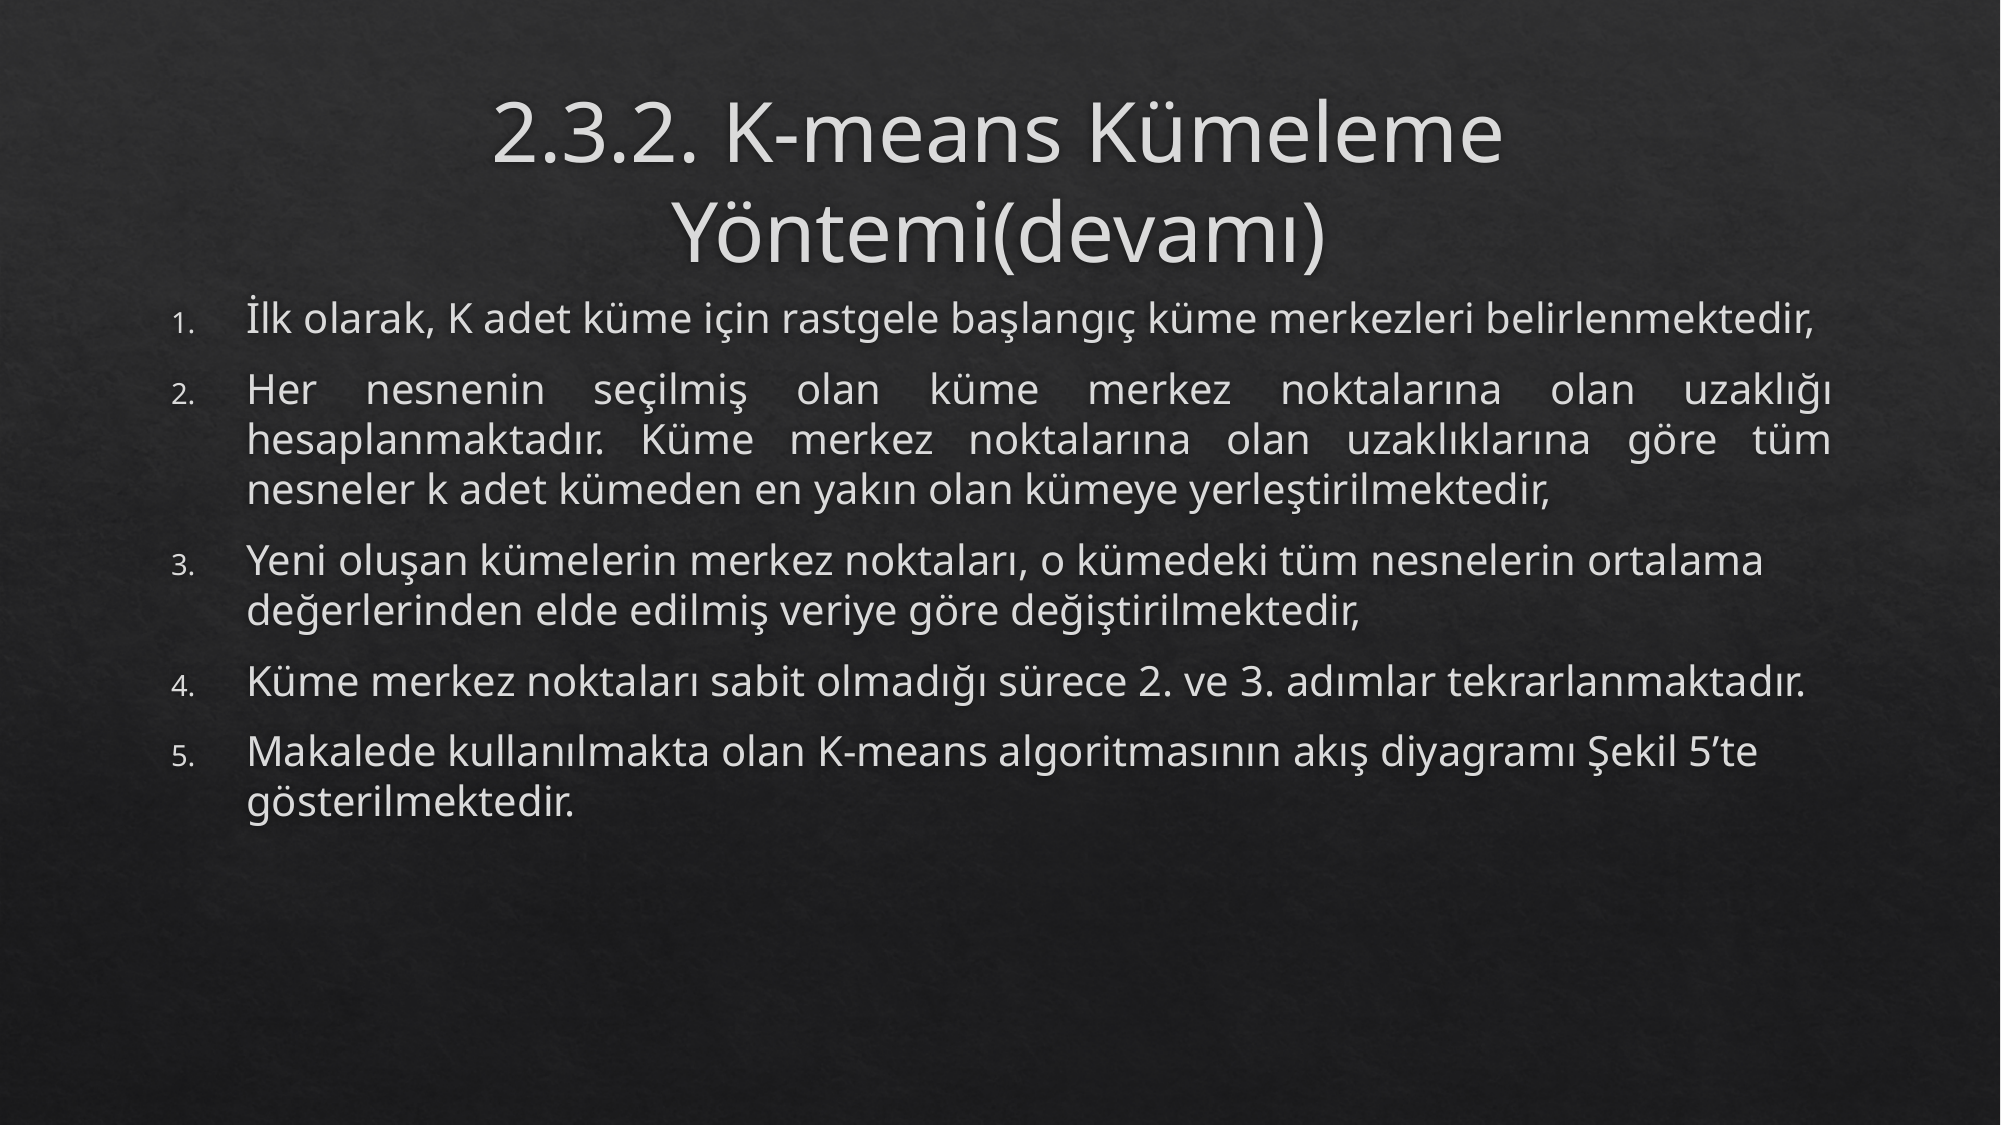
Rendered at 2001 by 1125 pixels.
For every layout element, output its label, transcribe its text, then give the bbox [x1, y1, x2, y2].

title 2.3.2. K-means Kümeleme Yöntemi(devamı) [149, 99, 1849, 260]
list İlk olarak, K adet küme için rastgele başlangıç küme merkezleri belirlenmektedir, Her nesnenin seçilmiş olan küme merkez noktalarına olan uzaklığı hesaplanmaktadır. Küme merkez noktalarına olan uzaklıklarına göre tüm nesneler k adet kümeden en yakın olan kümeye yerleştirilmektedir, Yeni oluşan kümelerin merkez noktaları, o kümedeki tüm nesnelerin ortalama değerlerinden elde edilmiş veriye göre değiştirilmektedir, Küme merkez noktaları sabit olmadığı sürece 2. ve 3. adımlar tekrarlanmaktadır. Makalede kullanılmakta olan K-means algoritmasının akış diyagramı Şekil 5’te gösterilmektedir. [149, 284, 1849, 950]
